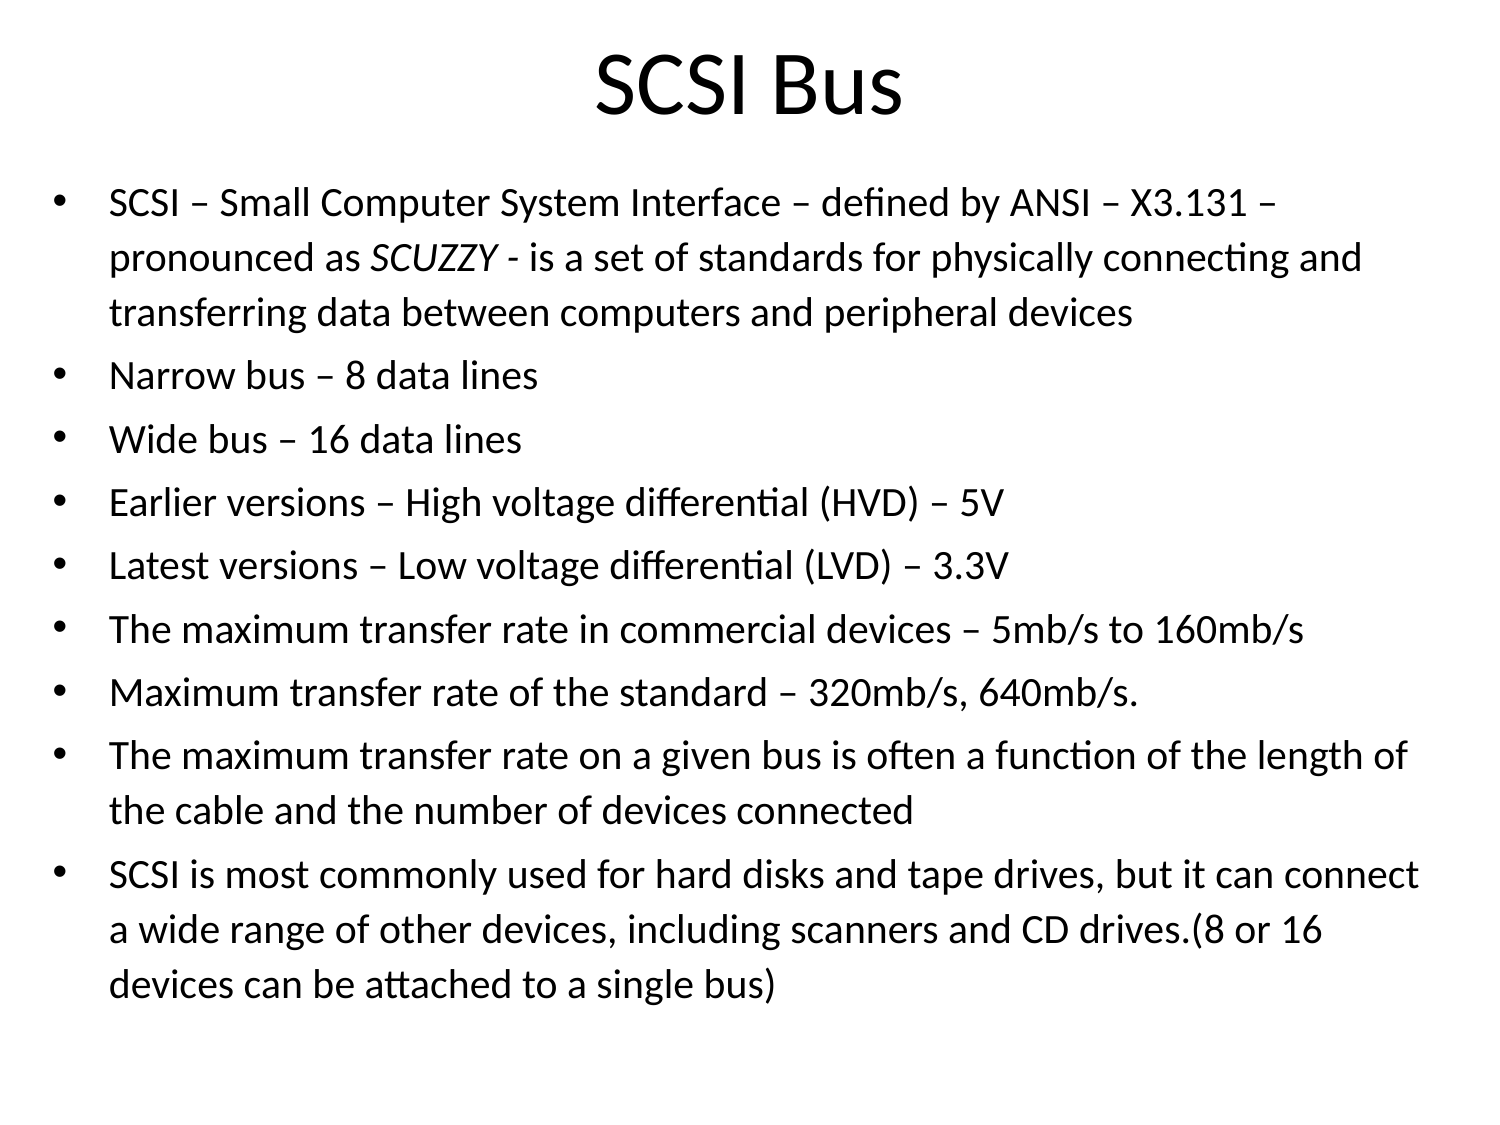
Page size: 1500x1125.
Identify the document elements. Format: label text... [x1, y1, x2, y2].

list SCSI – Small Computer System Interface – defined by ANSI – X3.131 – pronounced as SCUZZY - is a set of standards for physically connecting and transferring data between computers and peripheral devices Narrow bus – 8 data lines Wide bus – 16 data lines Earlier versions – High voltage differential (HVD) – 5V Latest versions – Low voltage differential (LVD) – 3.3V The maximum transfer rate in commercial devices – 5mb/s to 160mb/s Maximum transfer rate of the standard – 320mb/s, 640mb/s. The maximum transfer rate on a given bus is often a function of the length of the cable and the number of devices connected SCSI is most commonly used for hard disks and tape drives, but it can connect a wide range of other devices, including scanners and CD drives.(8 or 16 devices can be attached to a single bus) [37, 162, 1463, 1100]
title SCSI Bus [75, 12, 1425, 143]
